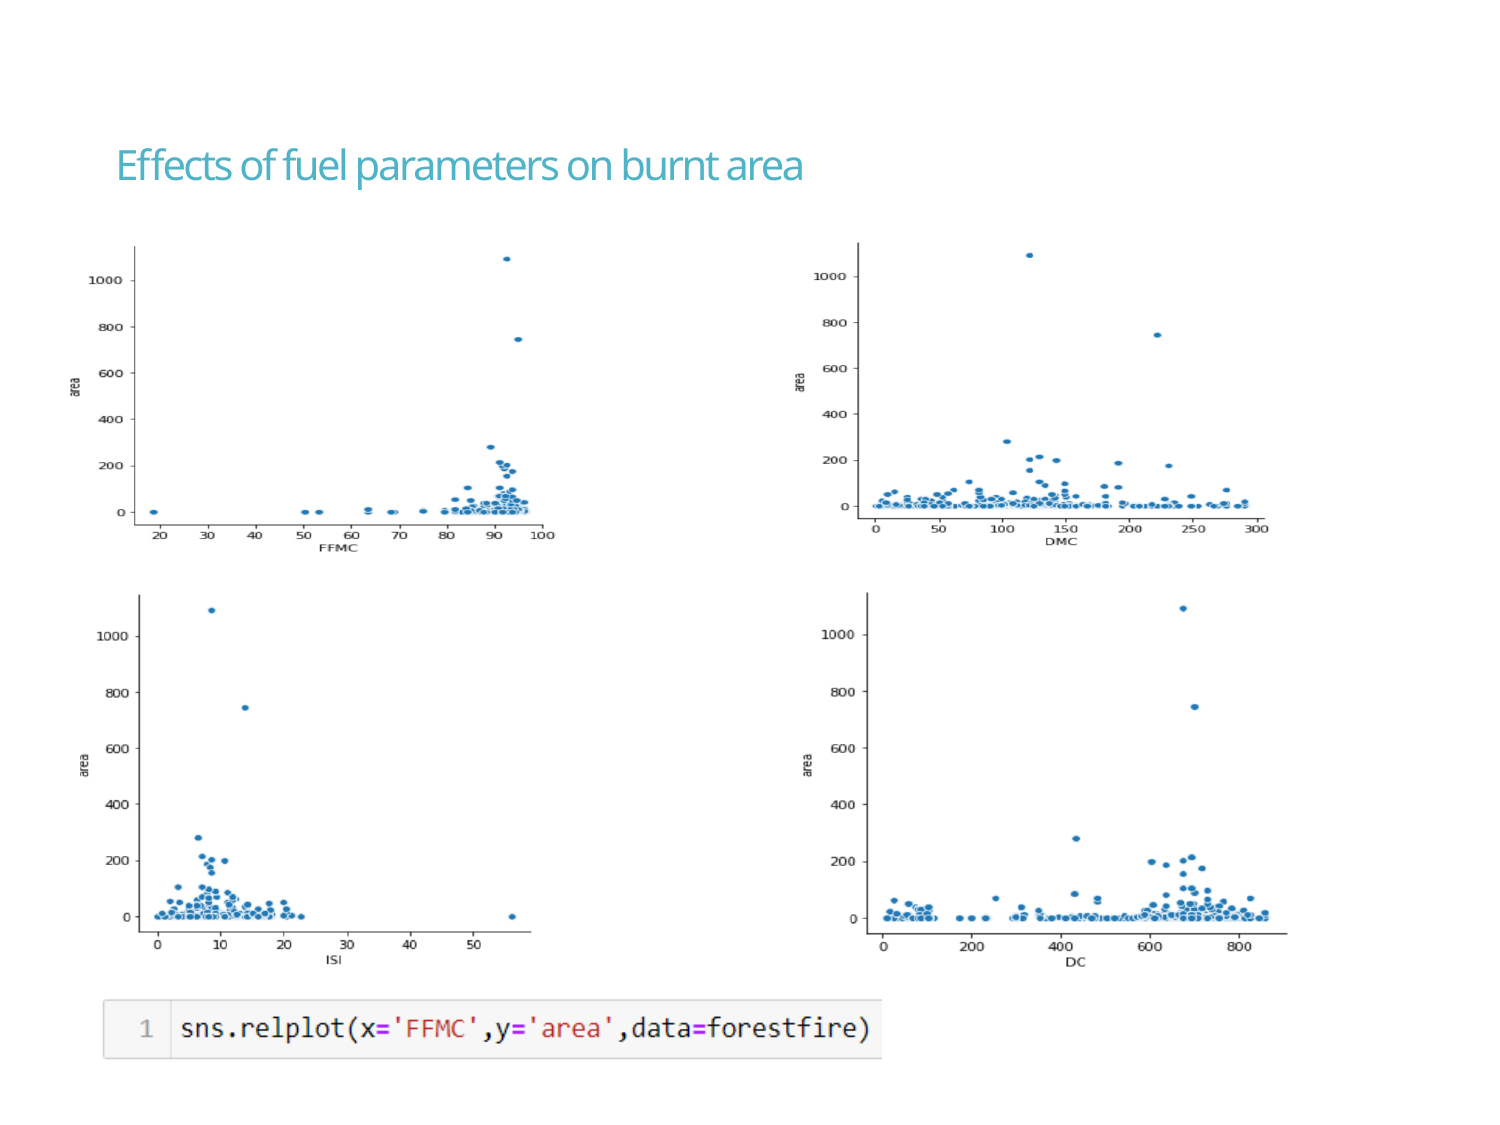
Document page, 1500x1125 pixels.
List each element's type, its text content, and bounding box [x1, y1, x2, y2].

picture [789, 235, 1306, 556]
picture [789, 584, 1310, 972]
title Effects of fuel parameters on burnt area [100, 54, 1361, 280]
picture [64, 584, 585, 972]
picture [60, 238, 585, 559]
picture [100, 997, 882, 1061]
